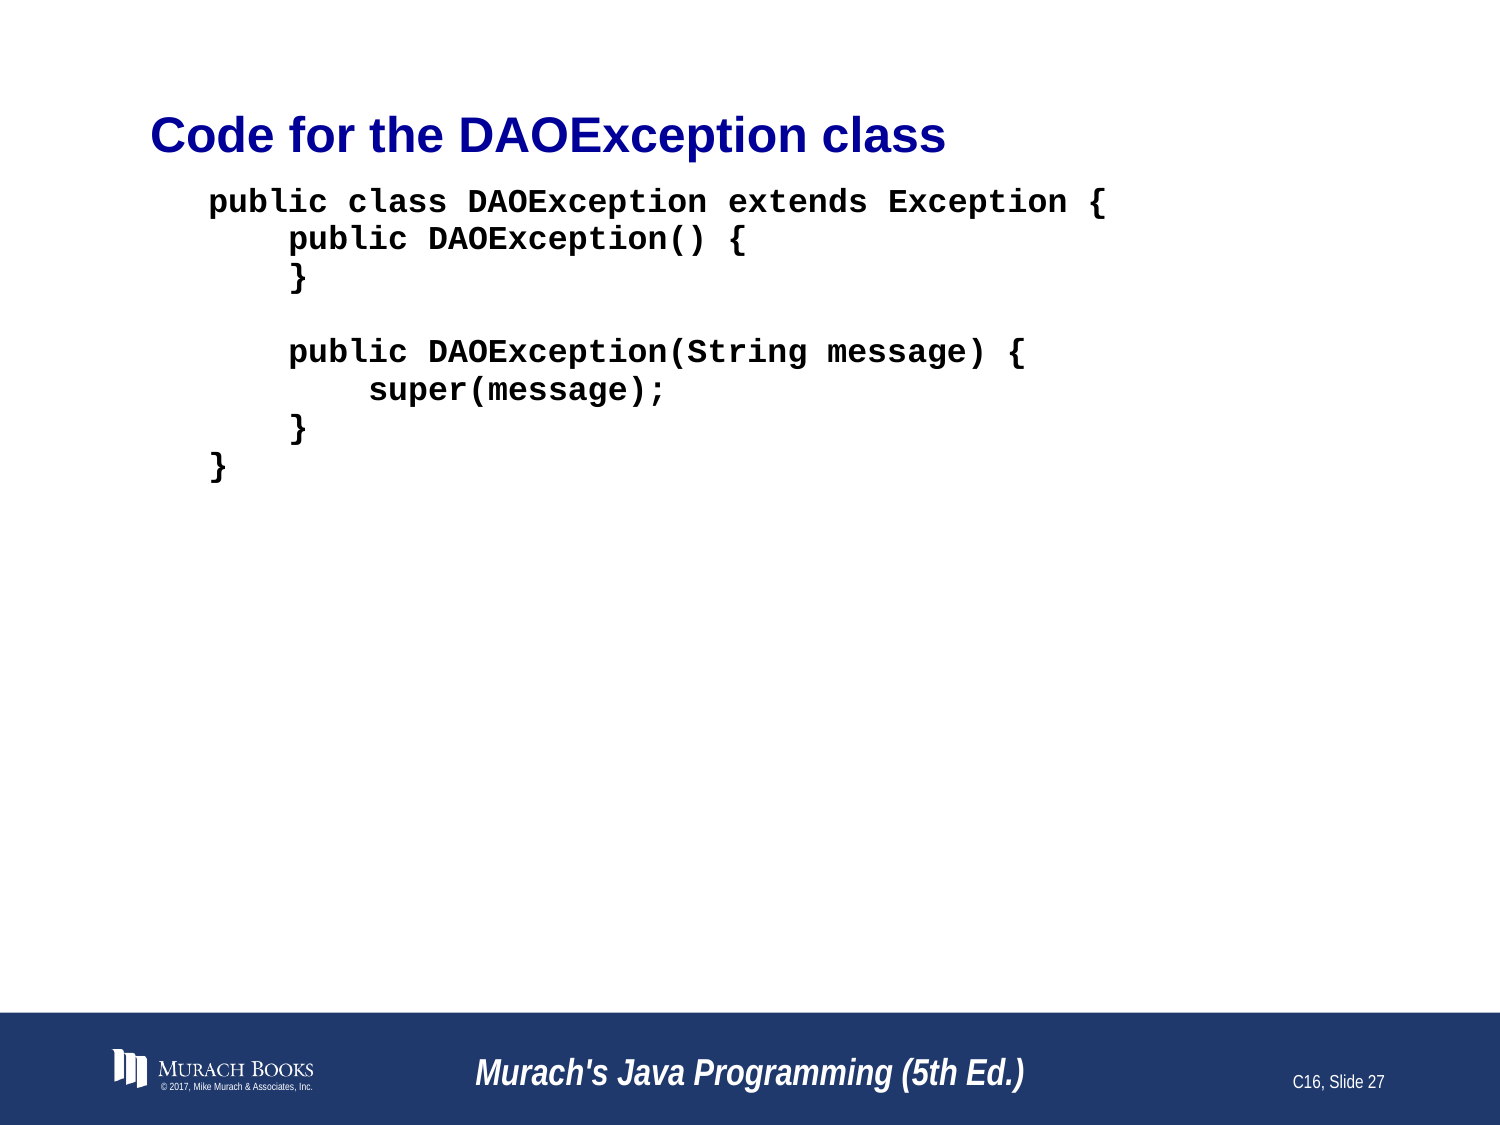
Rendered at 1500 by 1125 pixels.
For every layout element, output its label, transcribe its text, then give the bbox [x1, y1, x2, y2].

slide_number C16, Slide 27 [1087, 1025, 1400, 1100]
title Code for the DAOException class [150, 102, 1350, 164]
slide_number Murach's Java Programming (5th Ed.) [463, 1025, 1050, 1100]
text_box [150, 184, 1350, 488]
footer © 2017, Mike Murach & Associates, Inc. [12, 1025, 463, 1100]
